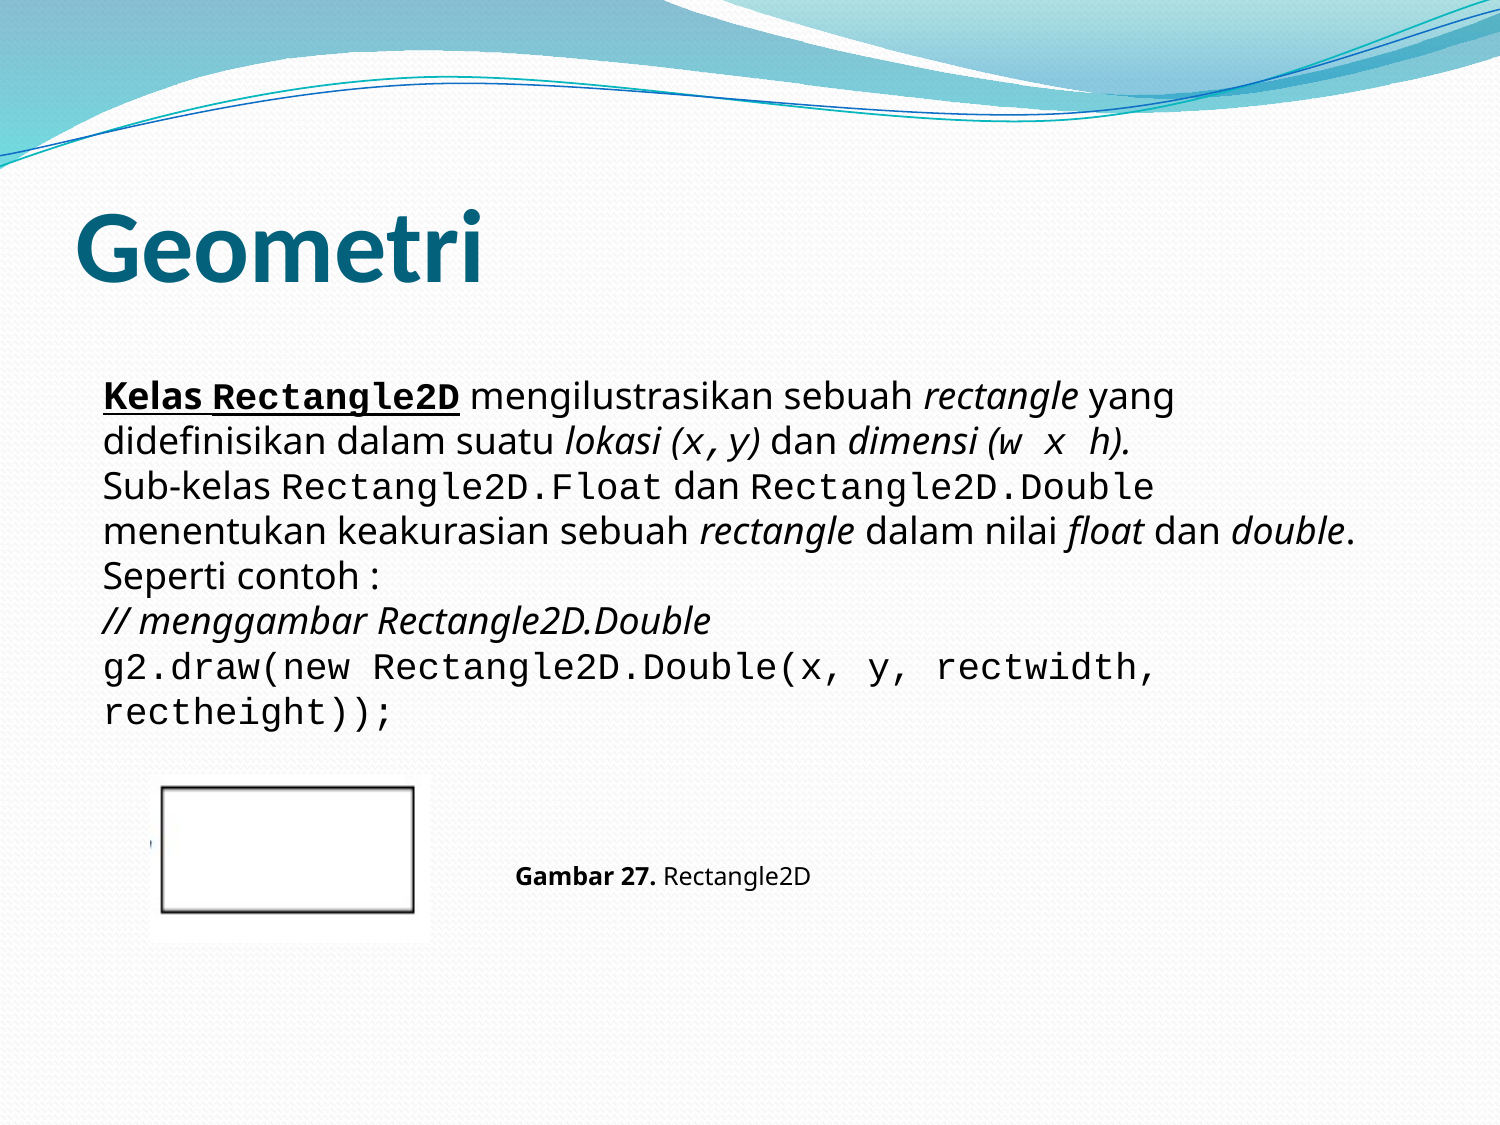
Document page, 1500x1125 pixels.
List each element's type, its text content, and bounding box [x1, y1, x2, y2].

title Geometri [75, 115, 1425, 303]
text_box Gambar 27. Rectangle2D [500, 763, 1265, 944]
picture [149, 774, 430, 943]
text_box Kelas Rectangle2D mengilustrasikan sebuah rectangle yang didefinisikan dalam suatu lokasi (x,y) dan dimensi (w x h). Sub-kelas Rectangle2D.Float dan Rectangle2D.Double menentukan keakurasian sebuah rectangle dalam nilai float dan double. Seperti contoh : // menggambar Rectangle2D.Double g2.draw(new Rectangle2D.Double(x, y, rectwidth, rectheight)); [87, 364, 1375, 785]
